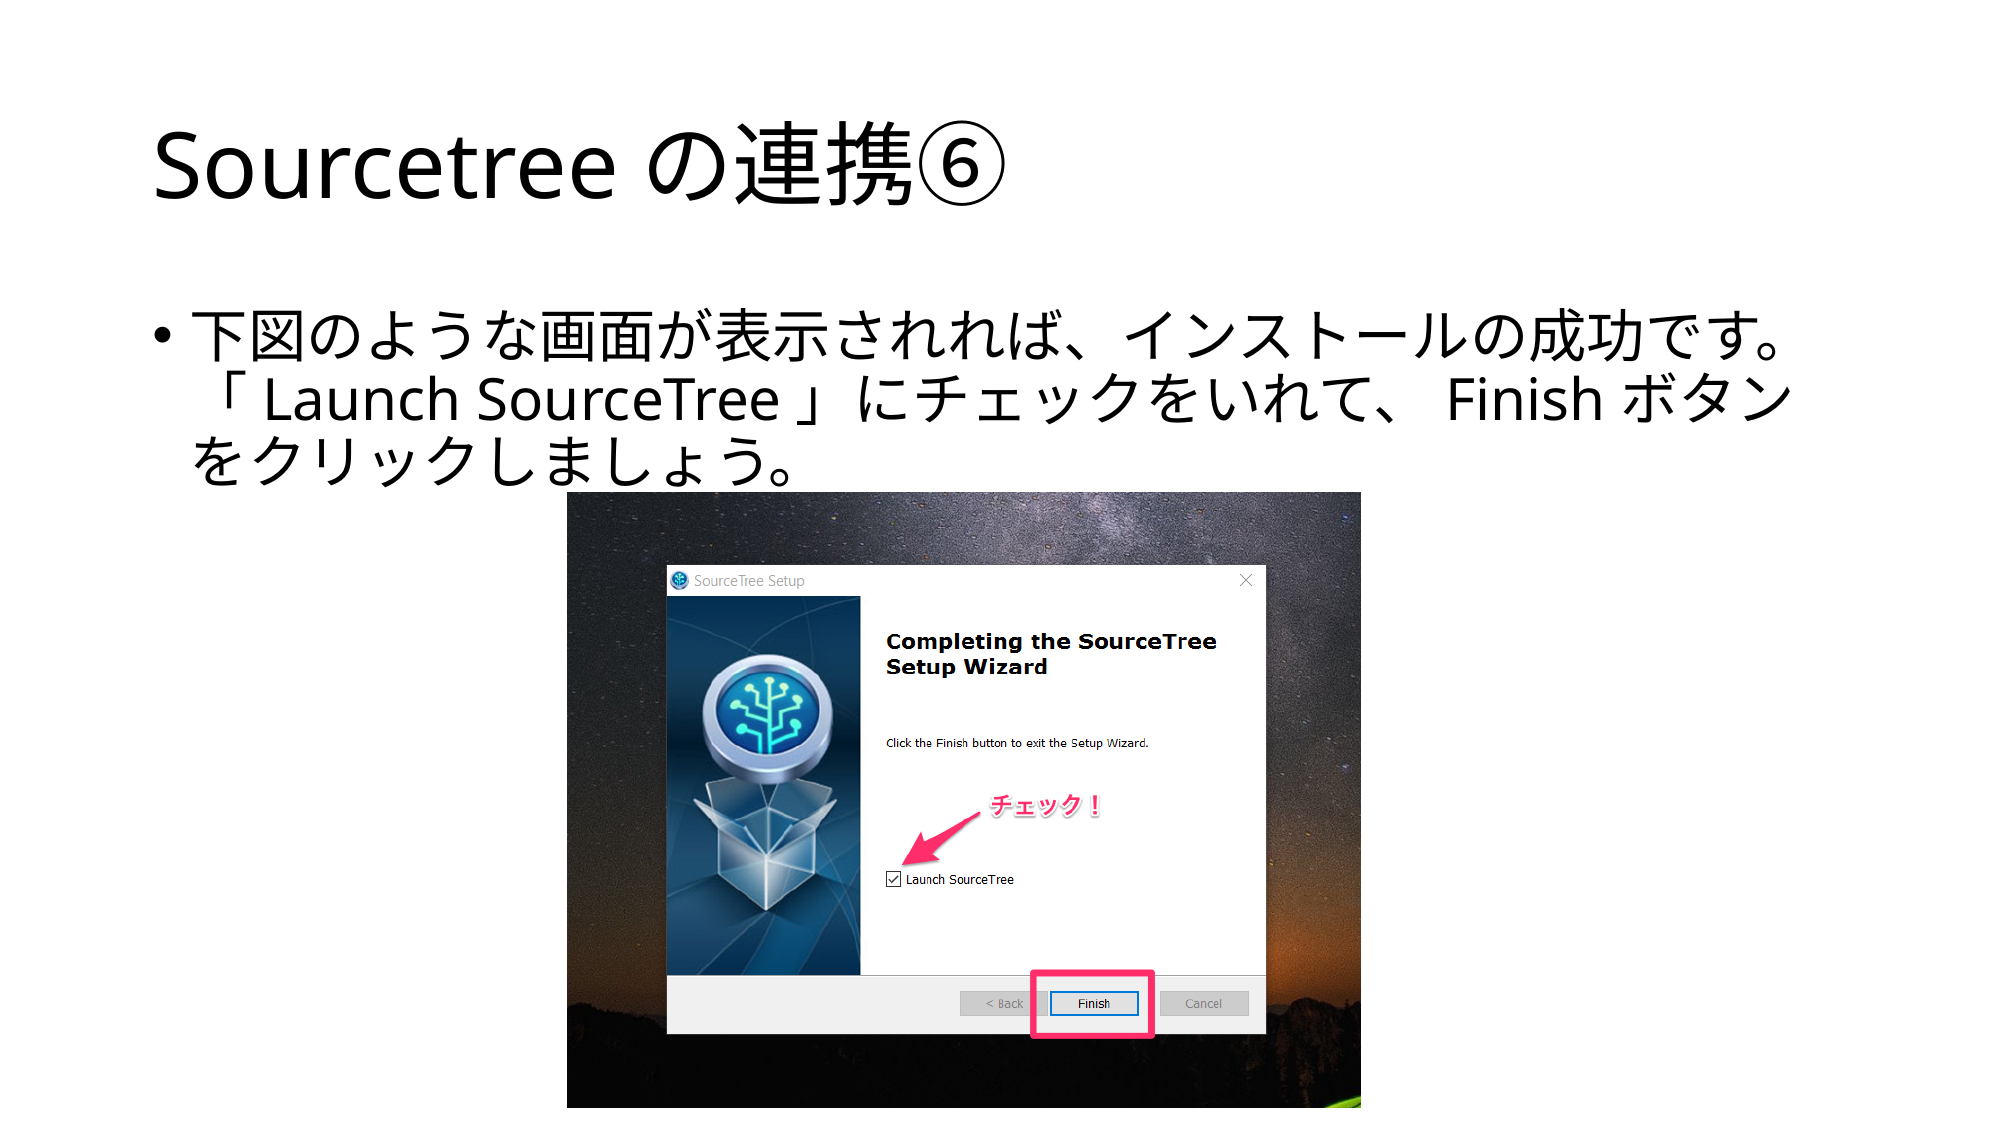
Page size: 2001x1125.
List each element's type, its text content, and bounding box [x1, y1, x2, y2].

title Sourcetreeの連携⑥ [137, 59, 1863, 278]
list 下図のような画面が表示されれば、インストールの成功です。「Launch SourceTree」にチェックをいれて、Finishボタンをクリックしましょう。 [137, 299, 1863, 1014]
picture [567, 492, 1361, 1108]
